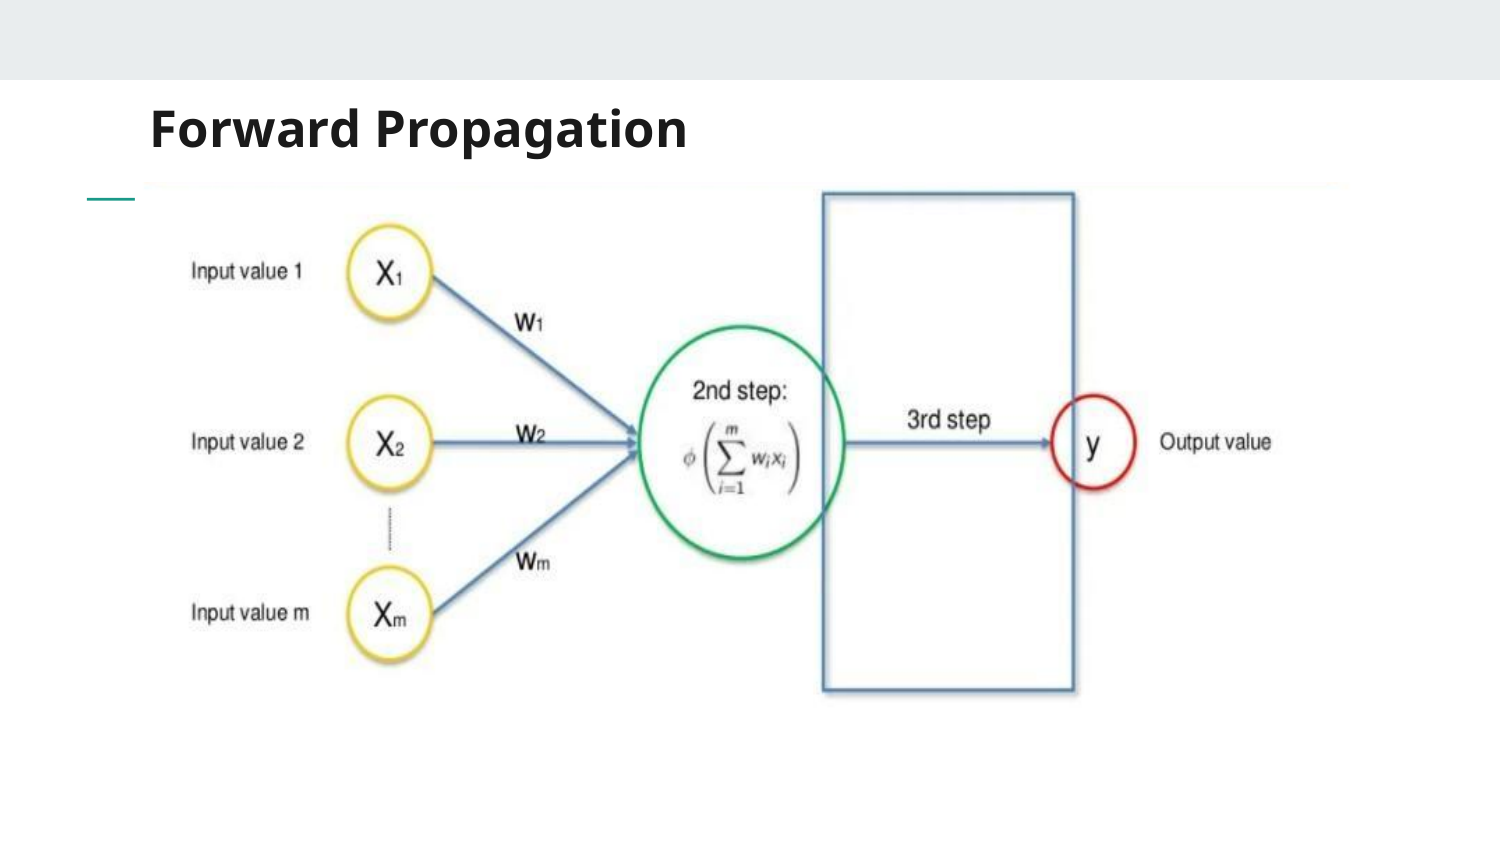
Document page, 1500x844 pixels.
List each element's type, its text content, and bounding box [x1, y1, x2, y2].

title Forward Propagation [134, 81, 1307, 173]
picture [134, 182, 1394, 762]
